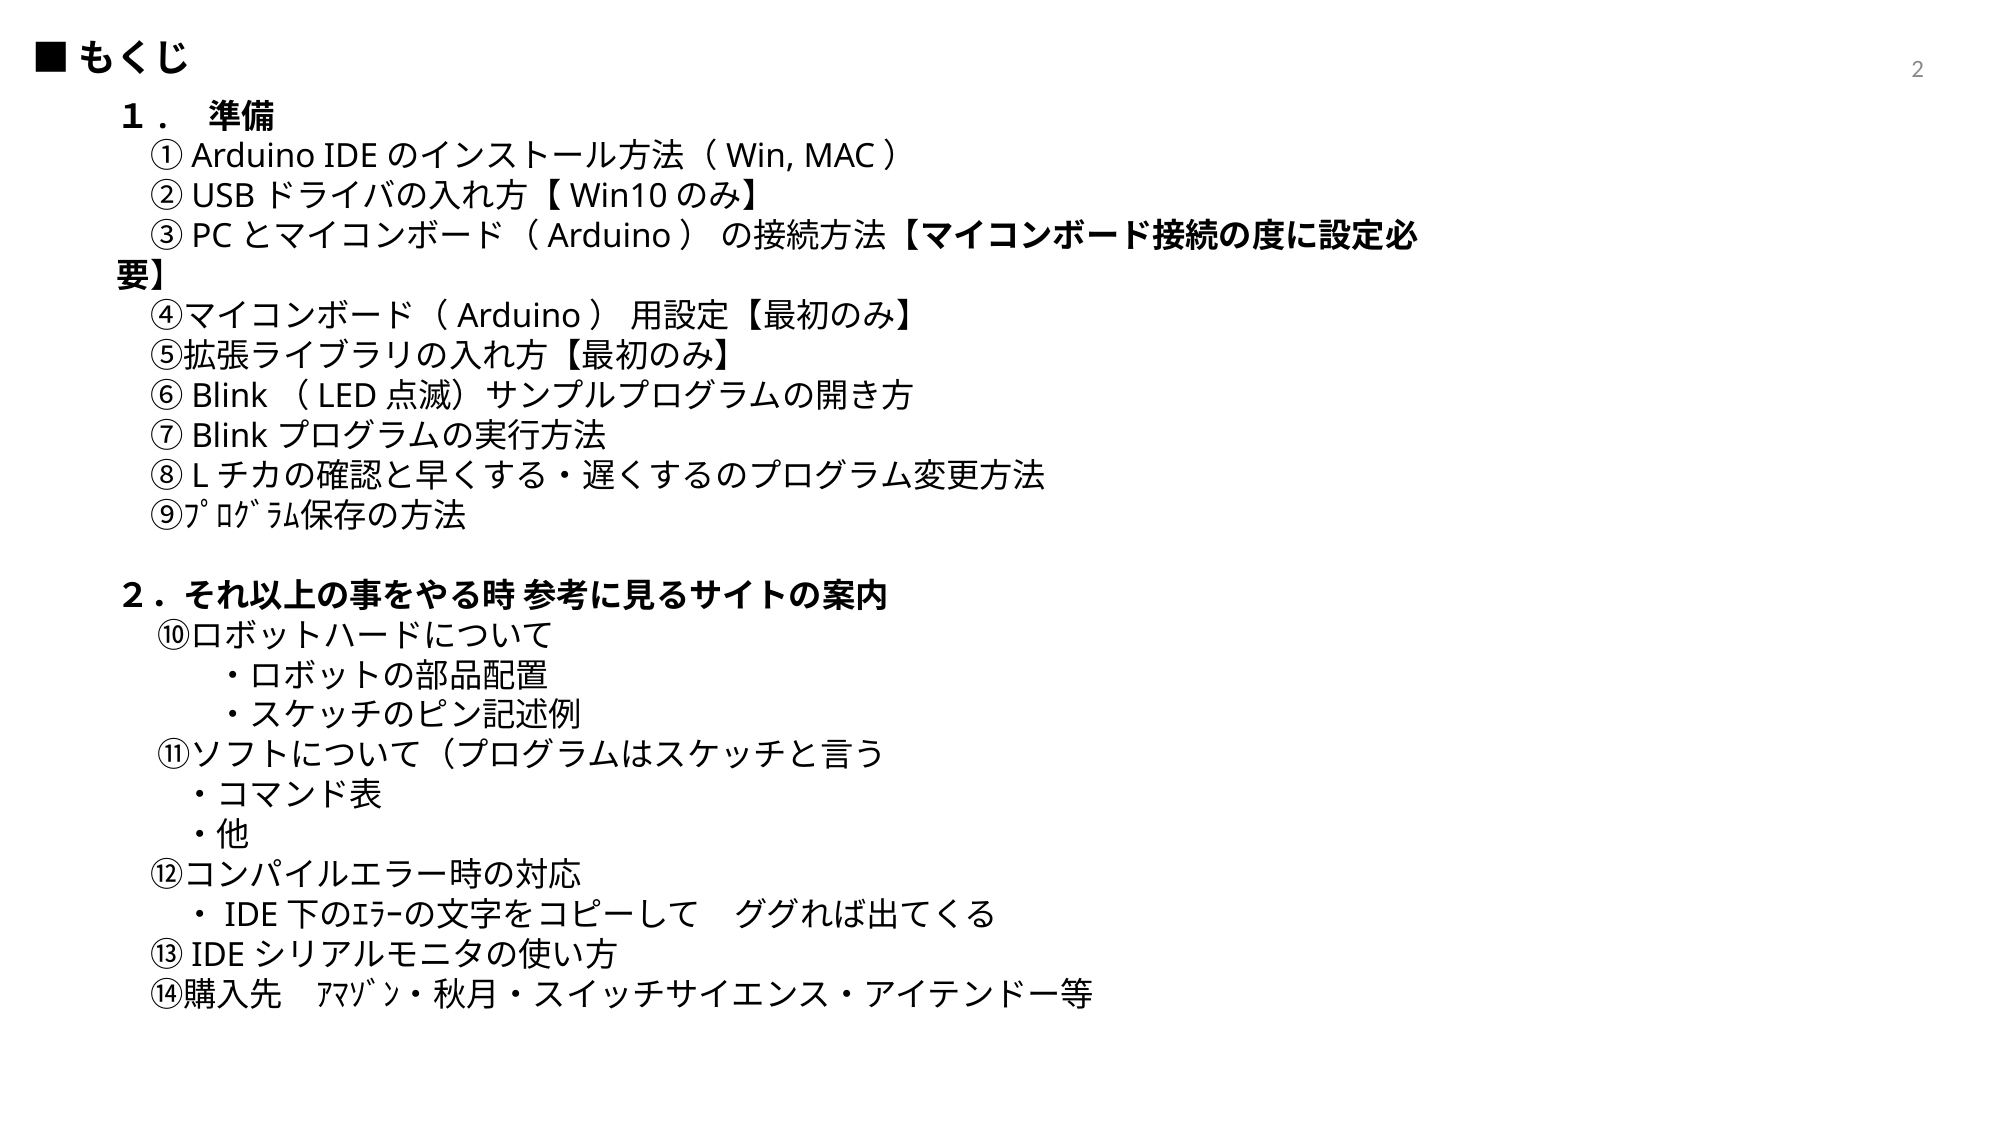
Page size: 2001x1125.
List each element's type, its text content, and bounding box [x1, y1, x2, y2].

slide_number 2 [1489, 37, 1940, 98]
text_box ■もくじ [17, 26, 206, 87]
text_box １. 準備 ①Arduino IDEのインストール方法（Win, MAC） ②USBドライバの入れ方【Win10のみ】 ③PCとマイコンボード（Arduino） の接続方法【マイコンボード接続の度に設定必要】 ④マイコンボード（Arduino） 用設定【最初のみ】 ⑤拡張ライブラリの入れ方【最初のみ】 ⑥Blink（LED点滅）サンプルプログラムの開き方 ⑦Blinkプログラムの実行方法 ⑧Lチカの確認と早くする・遅くするのプログラム変更方法 ⑨ﾌﾟﾛｸﾞﾗﾑ保存の方法 ２．それ以上の事をやる時 参考に見るサイトの案内 ⑩ロボットハードについて ・ロボットの部品配置 ・スケッチのピン記述例 ⑪ソフトについて（プログラムはスケッチと言う ・コマンド表 ・他 ⑫コンパイルエラー時の対応 ・IDE下のｴﾗｰの文字をコピーして ググれば出てくる ⑬IDEシリアルモニタの使い方 ⑭購入先 ｱﾏｿﾞﾝ・秋月・スイッチサイエンス・アイテンドー等 [102, 87, 1465, 1021]
